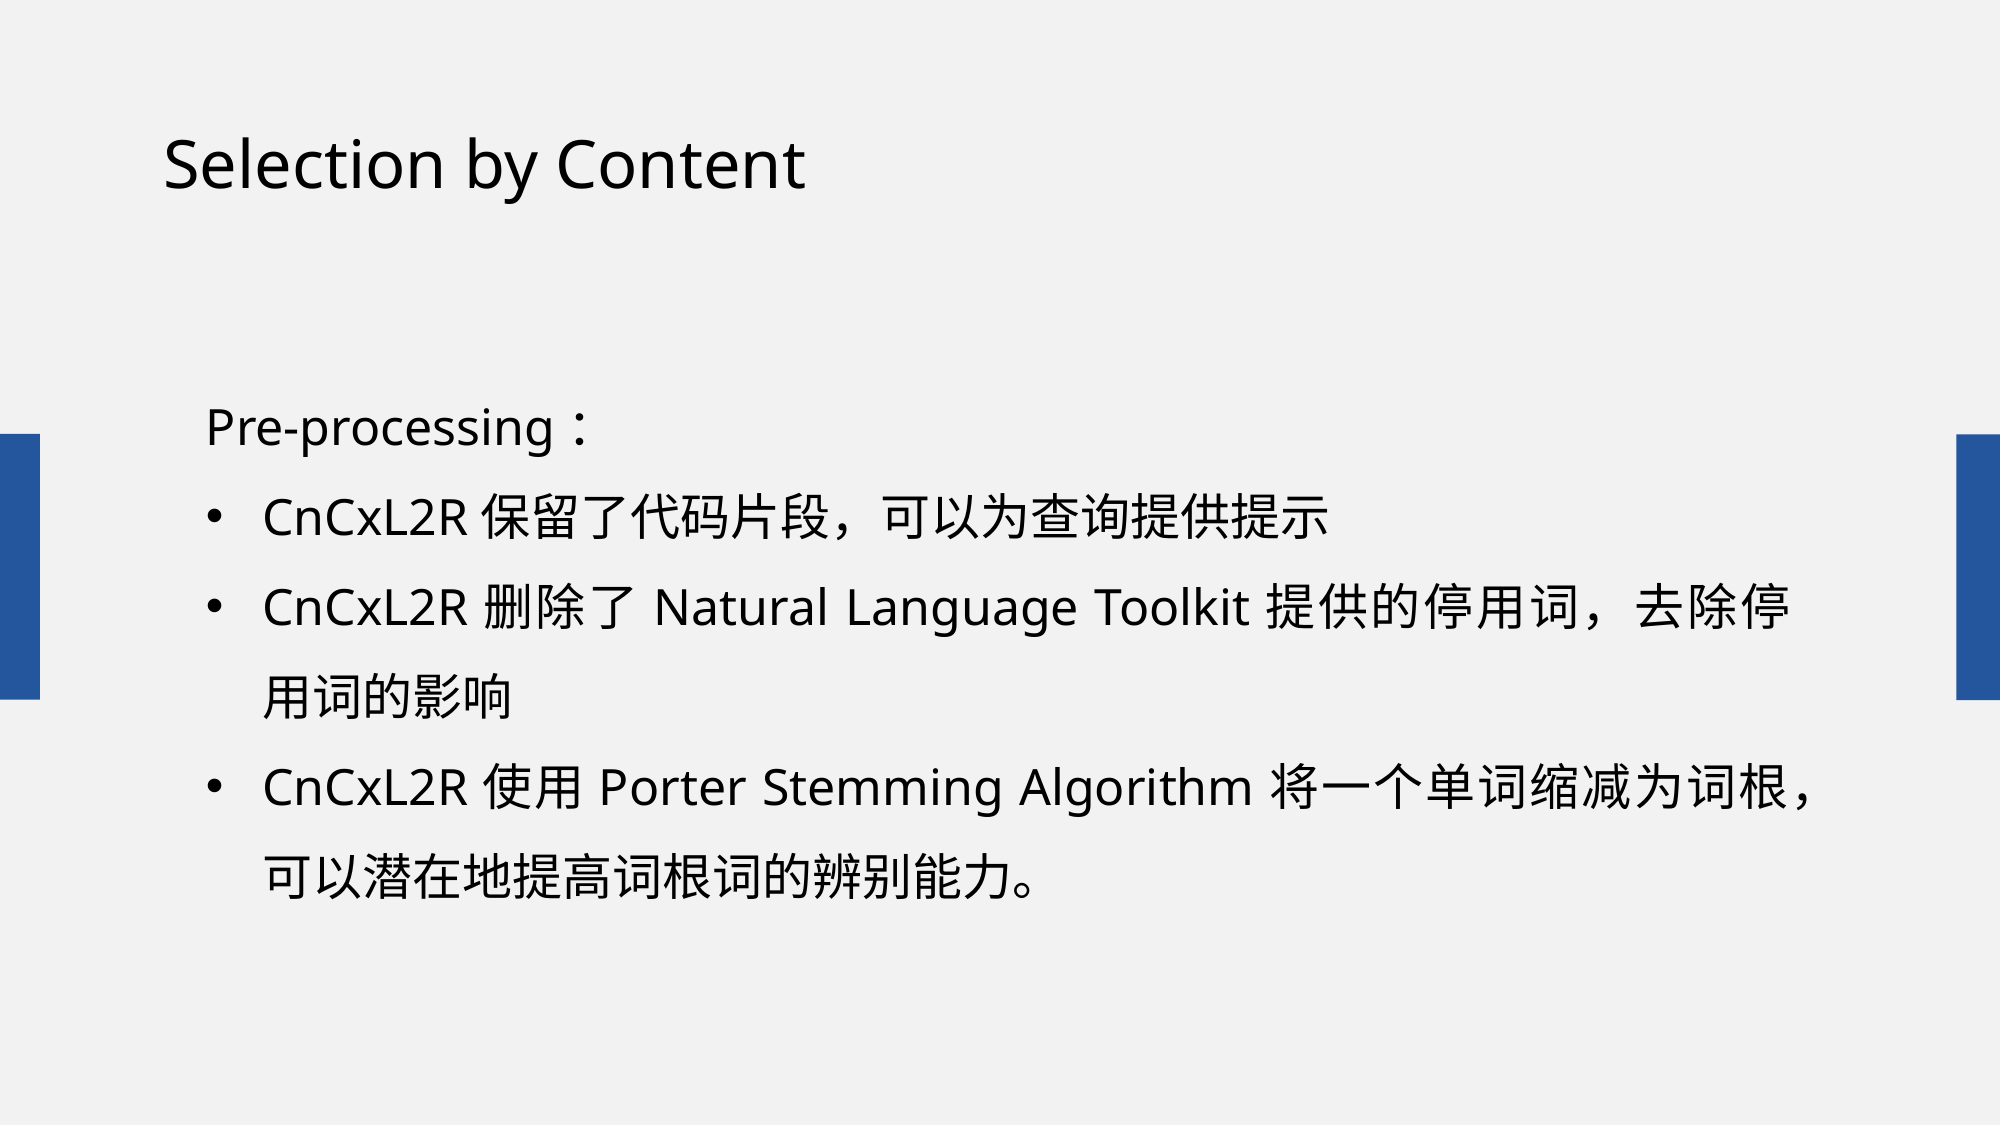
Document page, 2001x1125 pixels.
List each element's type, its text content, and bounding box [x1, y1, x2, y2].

text_box Selection by Content [148, 114, 822, 210]
text_box [1956, 434, 2000, 701]
text_box Pre-processing： CnCxL2R保留了代码片段，可以为查询提供提示 CnCxL2R删除了Natural Language Toolkit提供的停用词，去除停用词的影响 CnCxL2R使用Porter Stemming Algorithm将一个单词缩减为词根，可以潜在地提高词根词的辨别能力。 [191, 358, 1806, 913]
text_box [0, 433, 40, 700]
